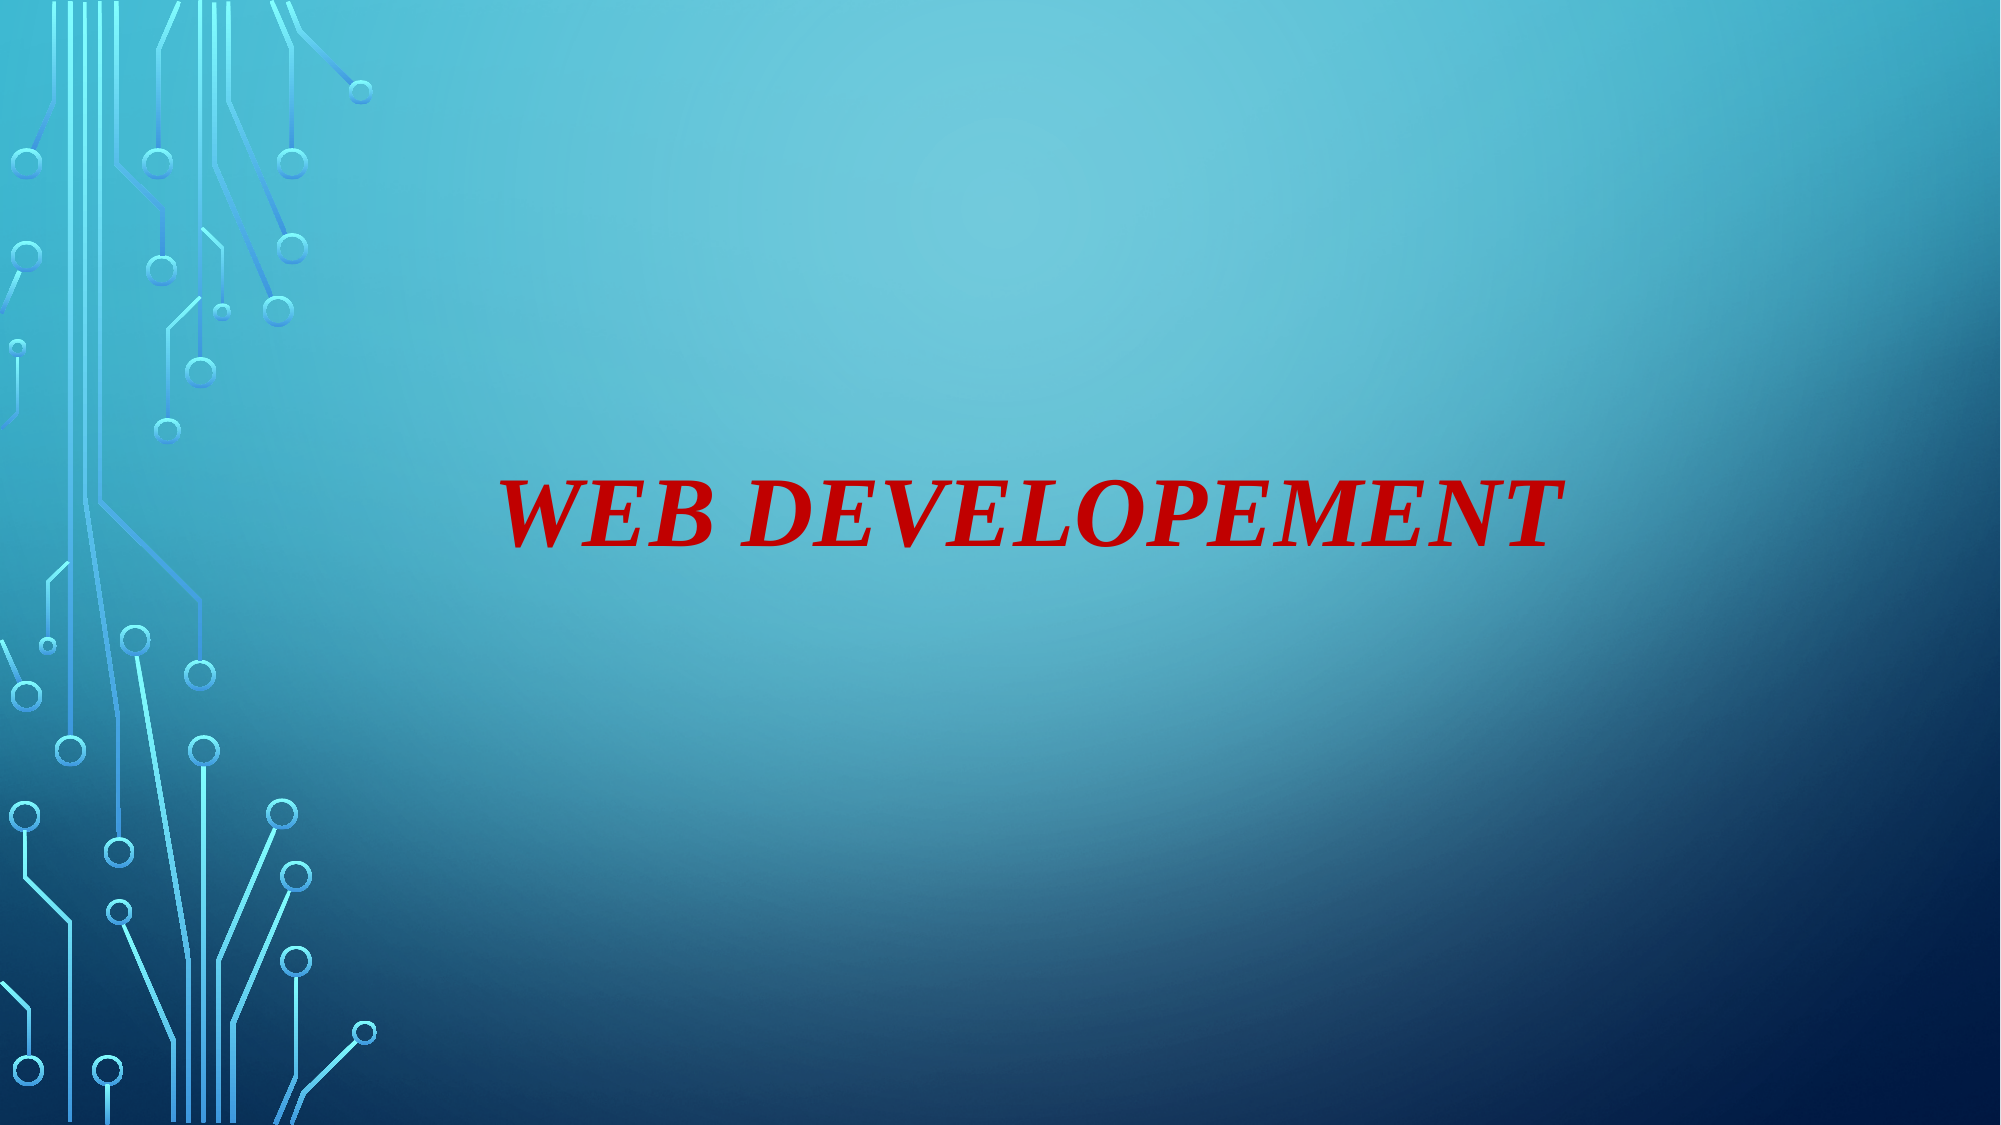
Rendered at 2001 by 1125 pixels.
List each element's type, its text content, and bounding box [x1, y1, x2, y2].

title Web developement [307, 184, 1750, 576]
